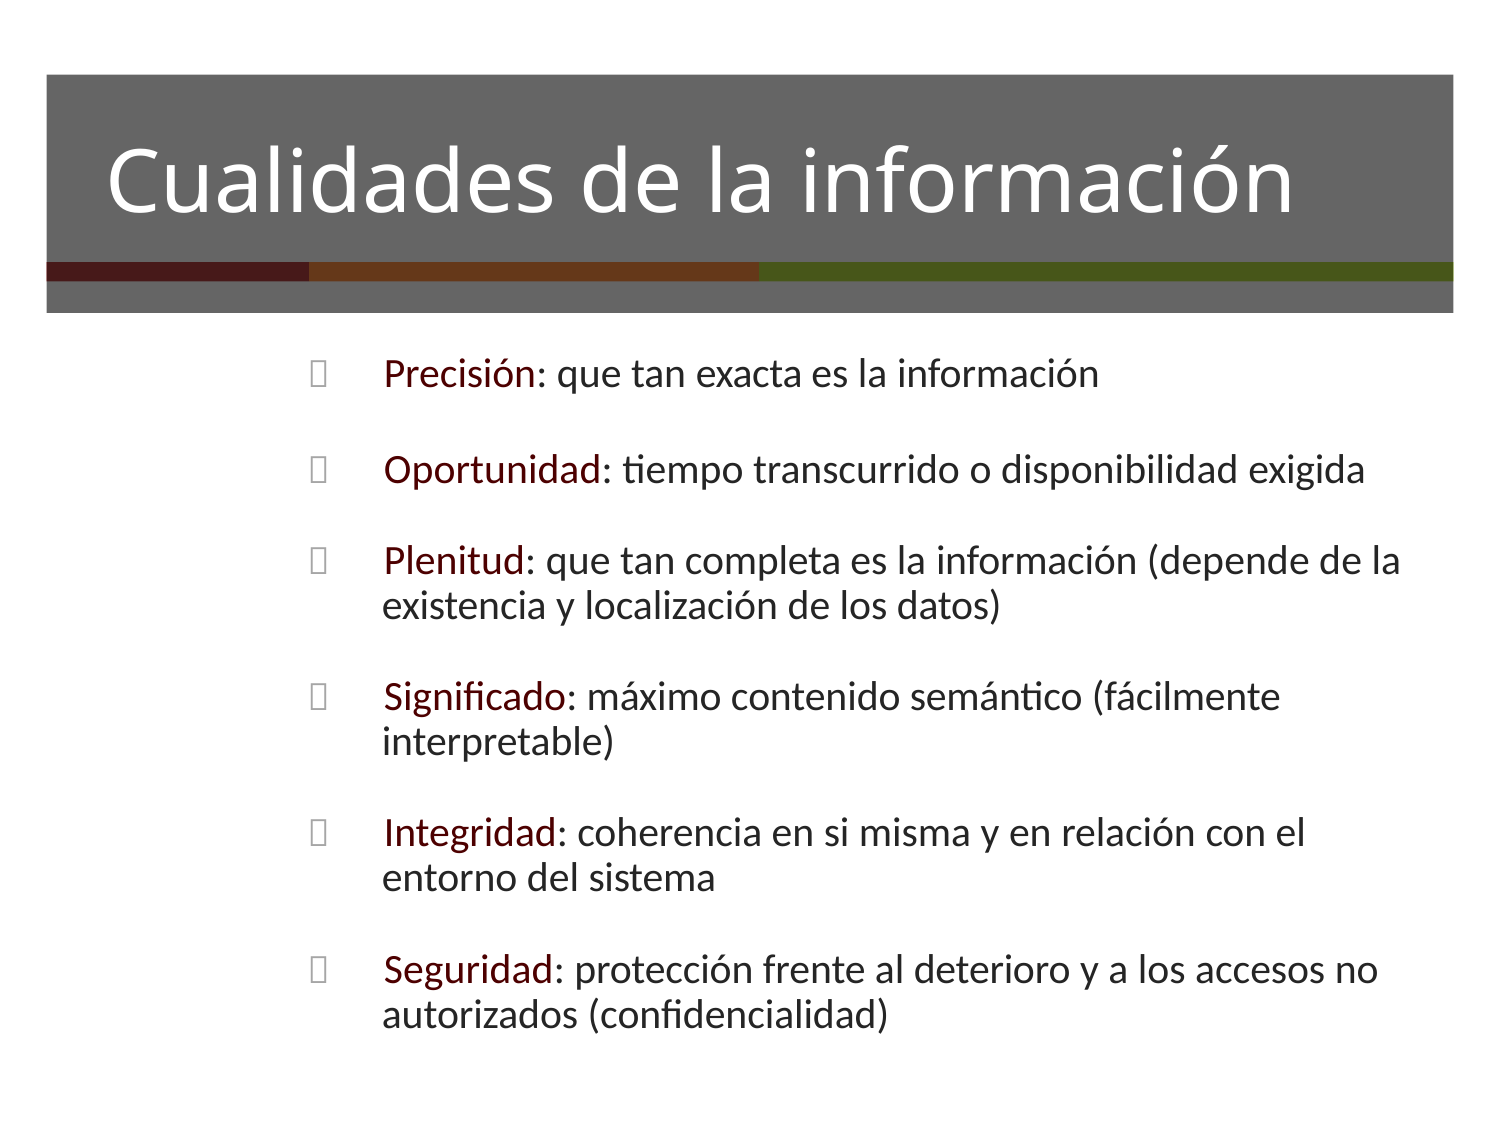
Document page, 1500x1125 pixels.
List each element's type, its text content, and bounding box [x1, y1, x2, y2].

title Cualidades de la información [46, 74, 1454, 313]
text_box  Precisión: que tan exacta es la información  Oportunidad: tiempo transcurrido o disponibilidad exigida  Plenitud: que tan completa es la información (depende de la existencia y localización de los datos)  Significado: máximo contenido semántico (fácilmente interpretable)  Integridad: coherencia en si misma y en relación con el entorno del sistema  Seguridad: protección frente al deterioro y a los accesos no autorizados (confidencialidad) [305, 343, 1406, 1037]
